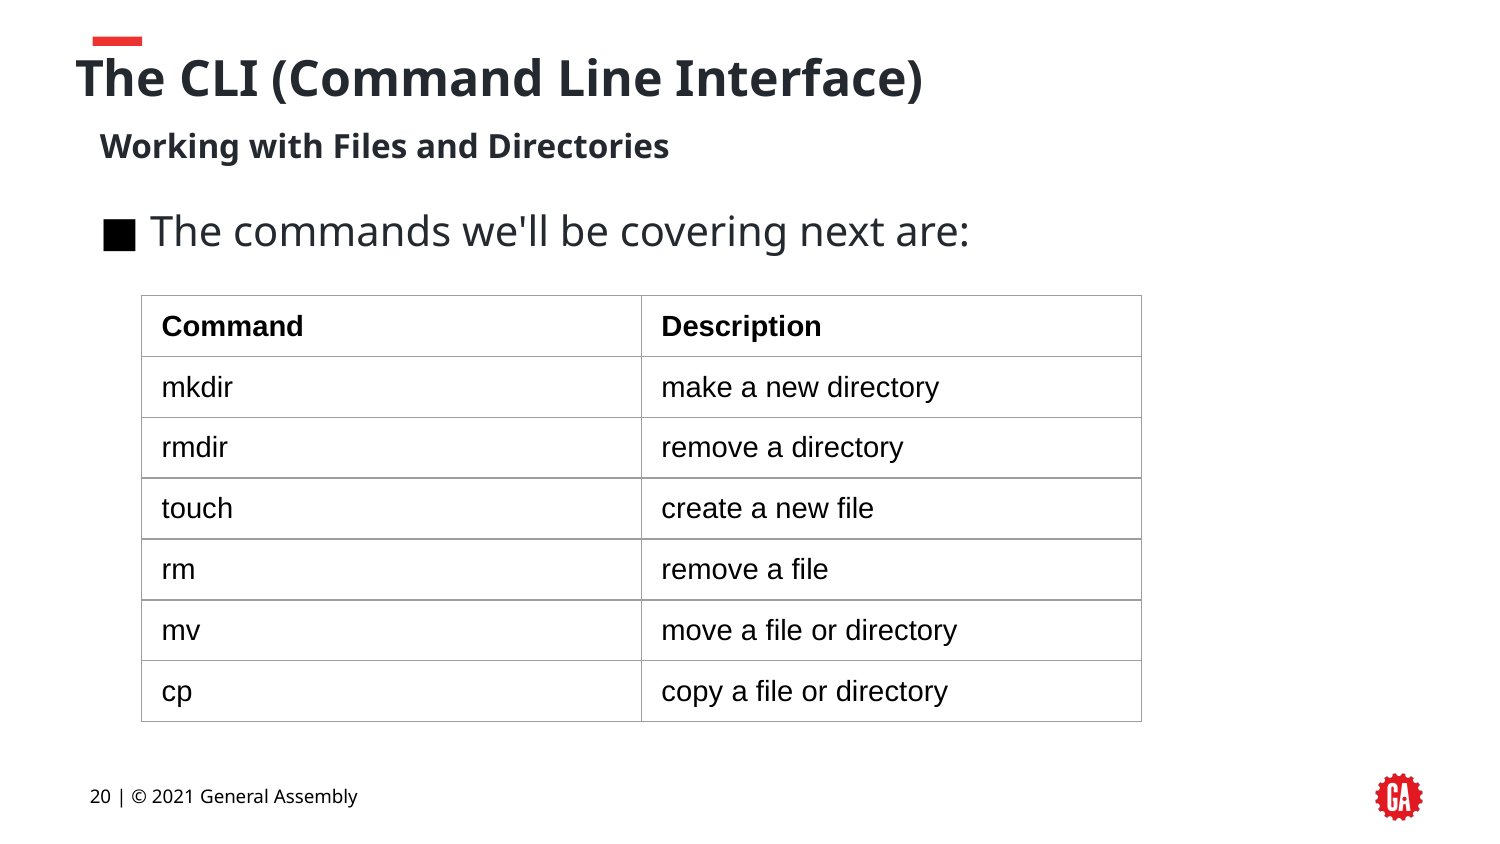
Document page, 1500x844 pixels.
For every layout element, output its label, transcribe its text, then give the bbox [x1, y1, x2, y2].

table_cell move a file or directory [642, 601, 1141, 660]
table_cell rm [142, 540, 641, 599]
table_cell copy a file or directory [642, 661, 1141, 721]
table_cell make a new directory [642, 357, 1141, 417]
picture [1373, 771, 1425, 823]
table_cell rmdir [142, 418, 641, 477]
table_cell remove a directory [642, 418, 1141, 477]
table_header Command [142, 296, 641, 356]
table_cell mv [142, 601, 641, 660]
table_cell create a new file [642, 479, 1141, 538]
table_cell cp [142, 661, 641, 721]
table_cell remove a file [642, 540, 1141, 599]
list Working with Files and Directories The commands we'll be covering next are: [75, 125, 1259, 753]
table_cell mkdir [142, 357, 641, 417]
table_header Description [642, 296, 1141, 356]
title The CLI (Command Line Interface) [75, 46, 1473, 140]
table_cell touch [142, 479, 641, 538]
